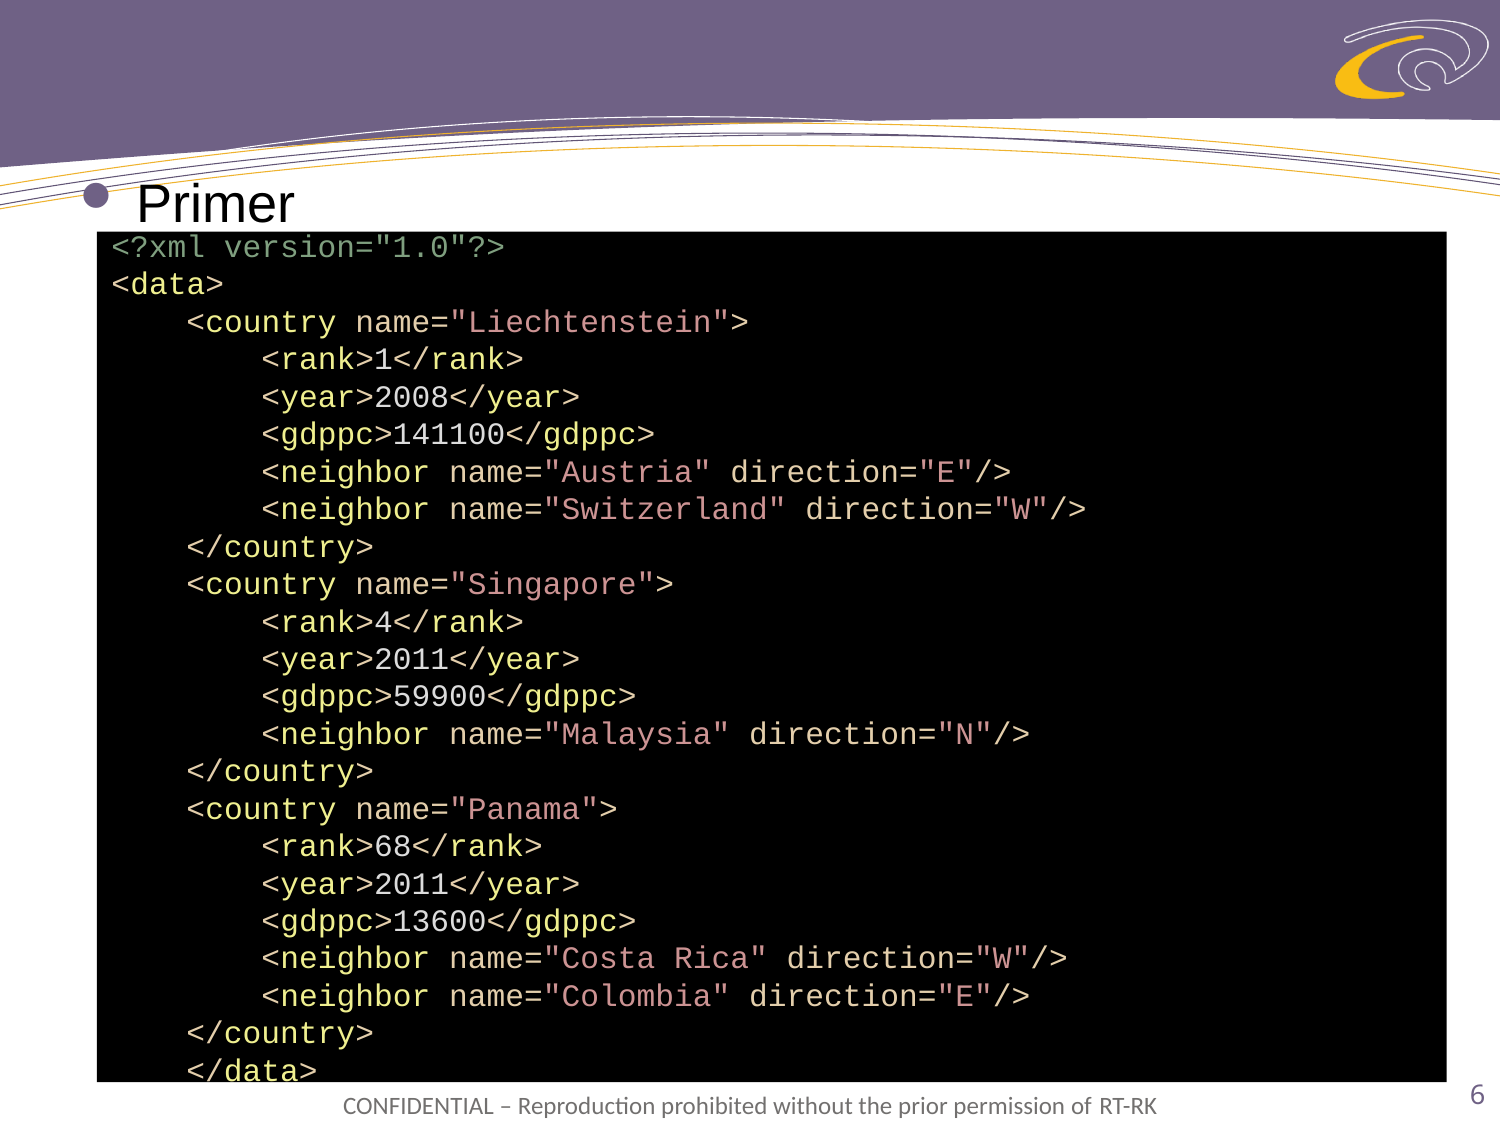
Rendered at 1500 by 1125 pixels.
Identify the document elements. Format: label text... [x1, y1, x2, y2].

picture [1322, 0, 1500, 102]
text_box <?xml version="1.0"?> <data> <country name="Liechtenstein"> <rank>1</rank> <year>2008</year> <gdppc>141100</gdppc> <neighbor name="Austria" direction="E"/> <neighbor name="Switzerland" direction="W"/> </country> <country name="Singapore"> <rank>4</rank> <year>2011</year> <gdppc>59900</gdppc> <neighbor name="Malaysia" direction="N"/> </country> <country name="Panama"> <rank>68</rank> <year>2011</year> <gdppc>13600</gdppc> <neighbor name="Costa Rica" direction="W"/> <neighbor name="Colombia" direction="E"/> </country> </data> [95, 230, 1449, 1084]
list Primer [64, 160, 1416, 232]
